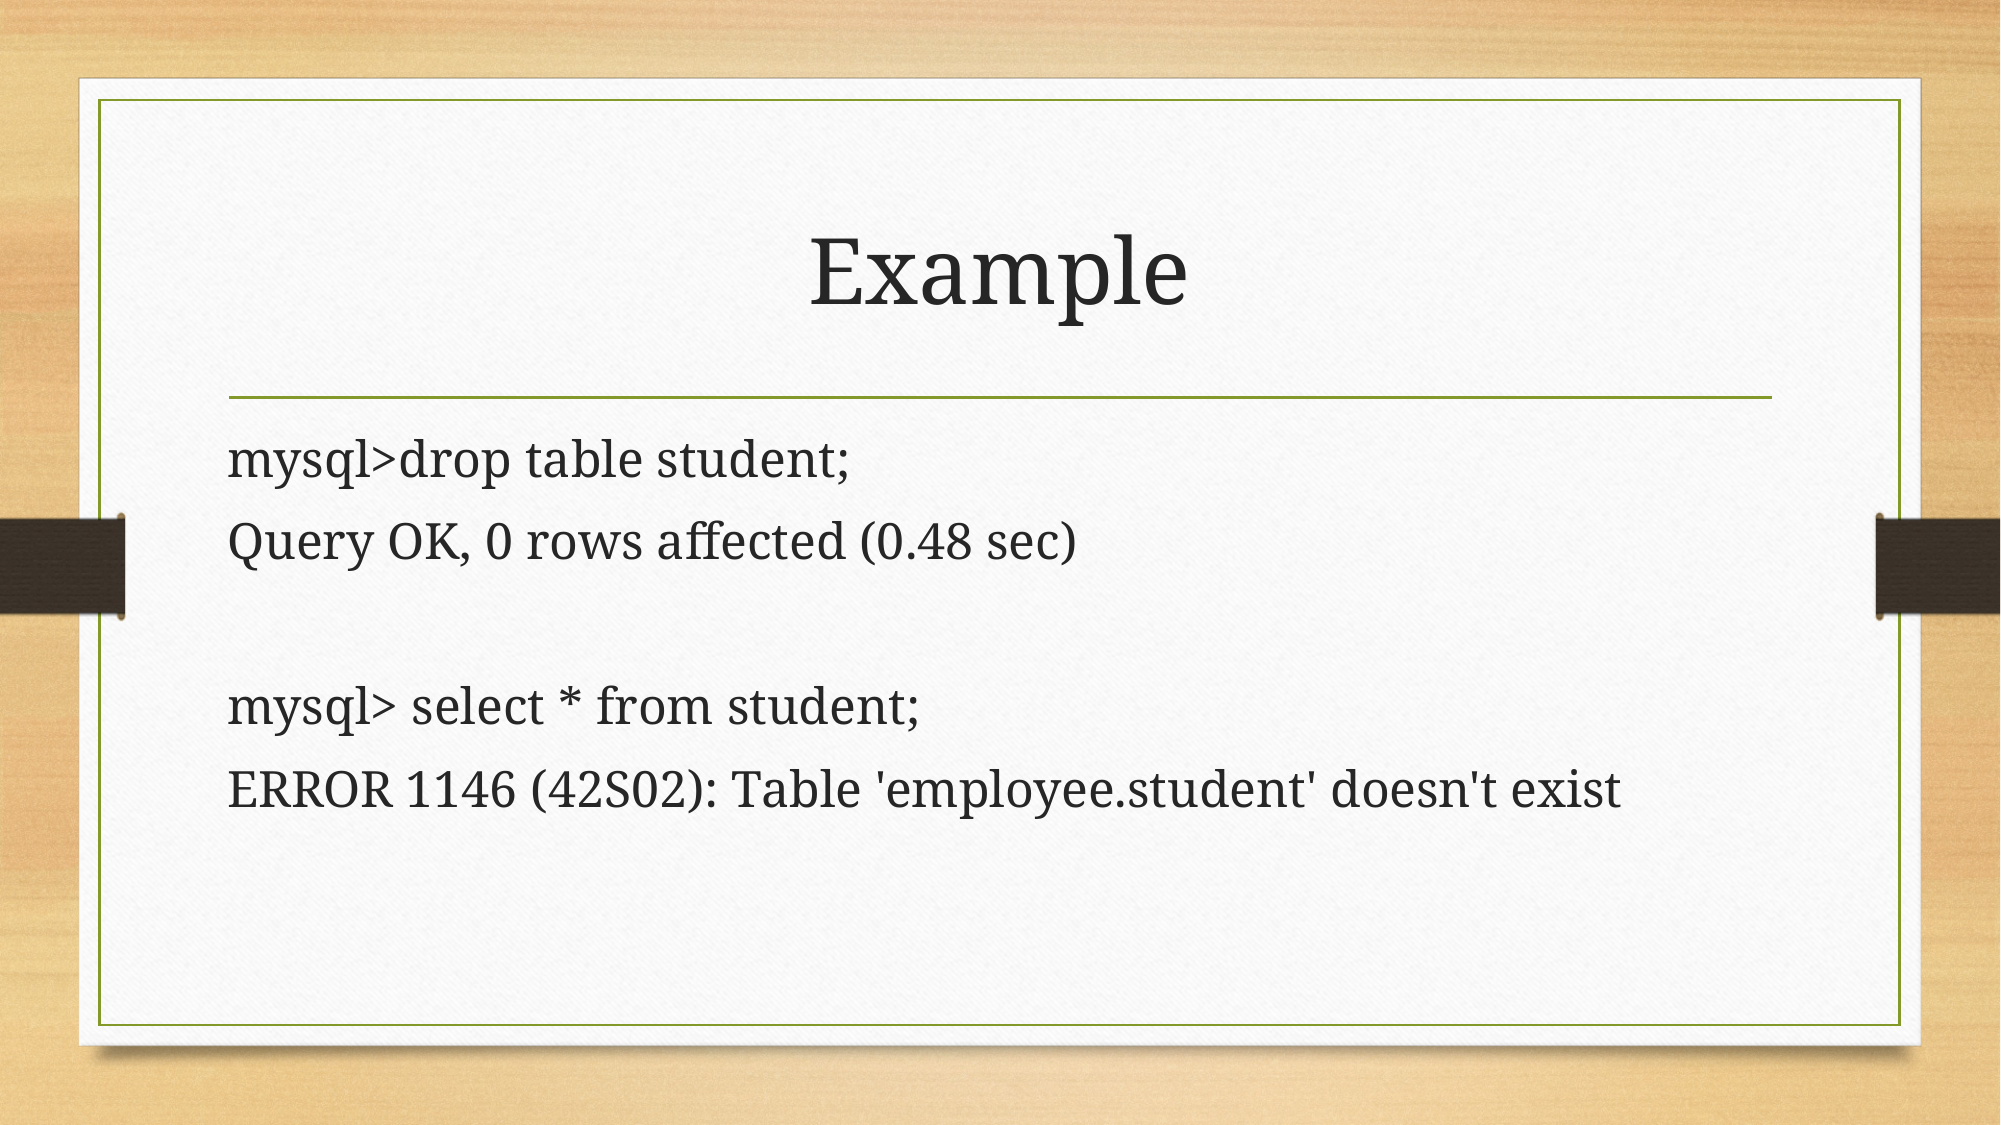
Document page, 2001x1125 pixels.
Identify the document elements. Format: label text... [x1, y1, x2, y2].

title Example [212, 161, 1788, 375]
picture [0, 0, 2001, 1125]
list mysql>drop table student; Query OK, 0 rows affected (0.48 sec) mysql> select * from student; ERROR 1146 (42S02): Table 'employee.student' doesn't exist [212, 419, 1788, 964]
